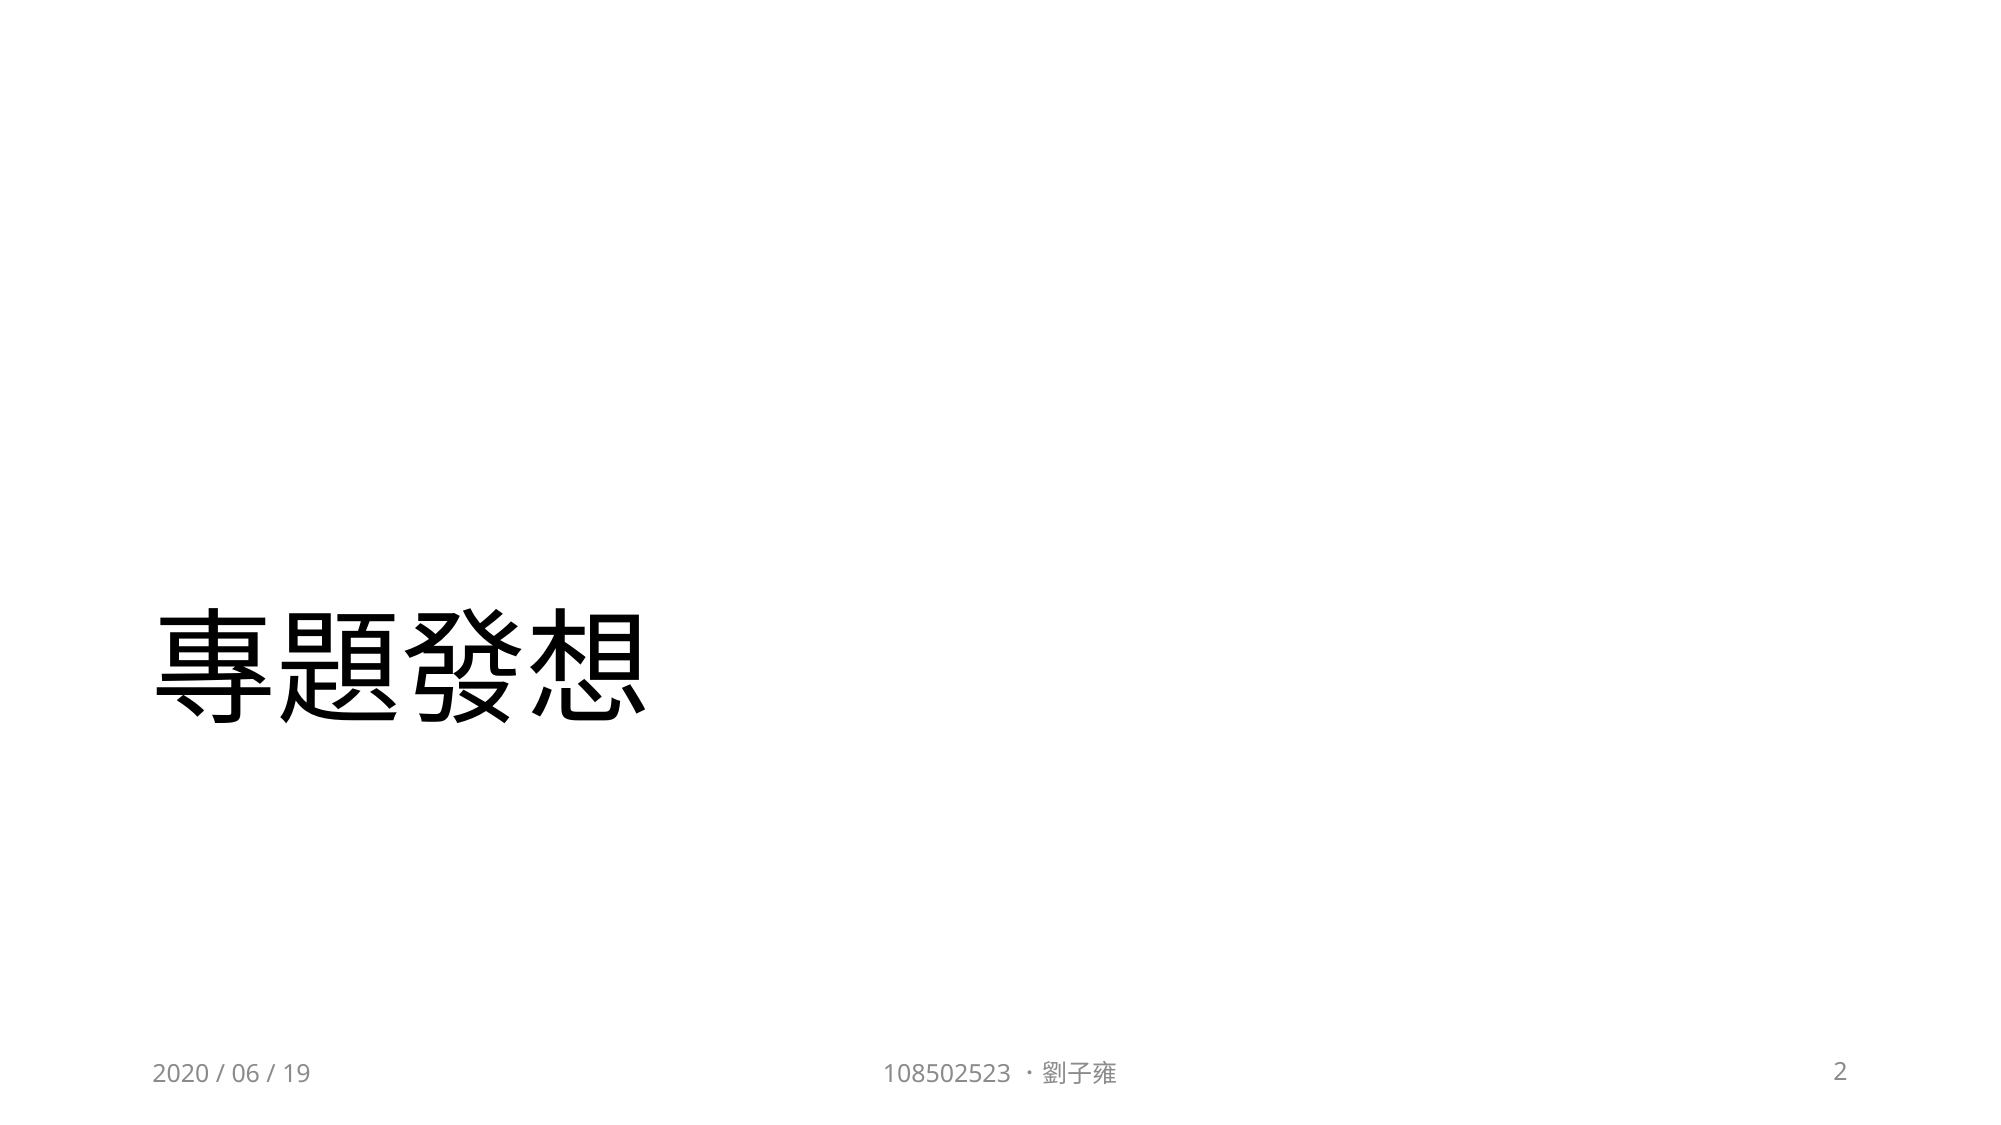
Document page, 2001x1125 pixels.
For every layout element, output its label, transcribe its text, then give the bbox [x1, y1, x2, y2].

footer 108502523．劉子雍 [662, 1042, 1338, 1103]
title 專題發想 [136, 280, 1862, 749]
slide_number 1 [1412, 1042, 1863, 1103]
slide_number 2020 / 06 / 19 [137, 1042, 588, 1103]
